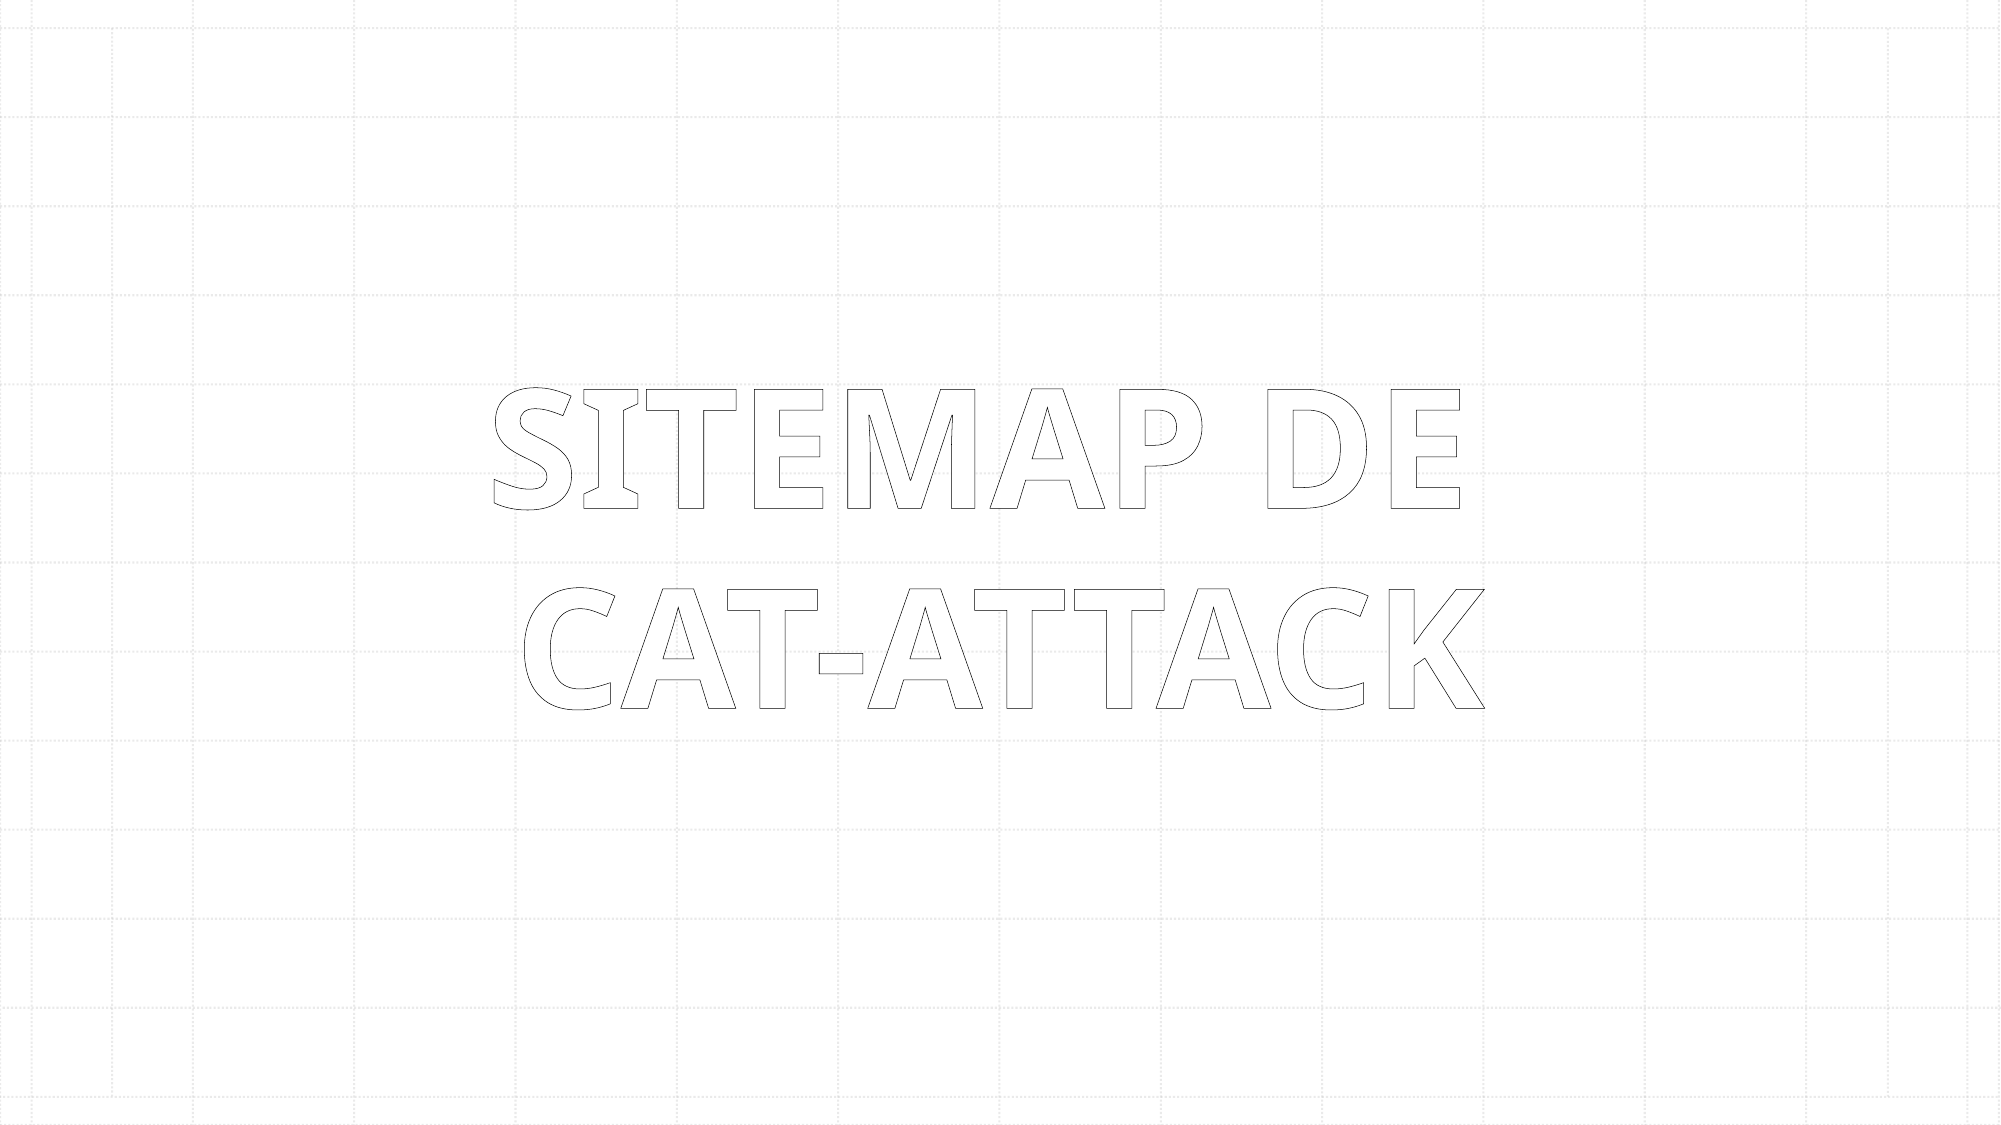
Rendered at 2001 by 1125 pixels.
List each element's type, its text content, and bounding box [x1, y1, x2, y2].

text_box SITEMAP DE CAT-ATTACK [471, 334, 1529, 750]
